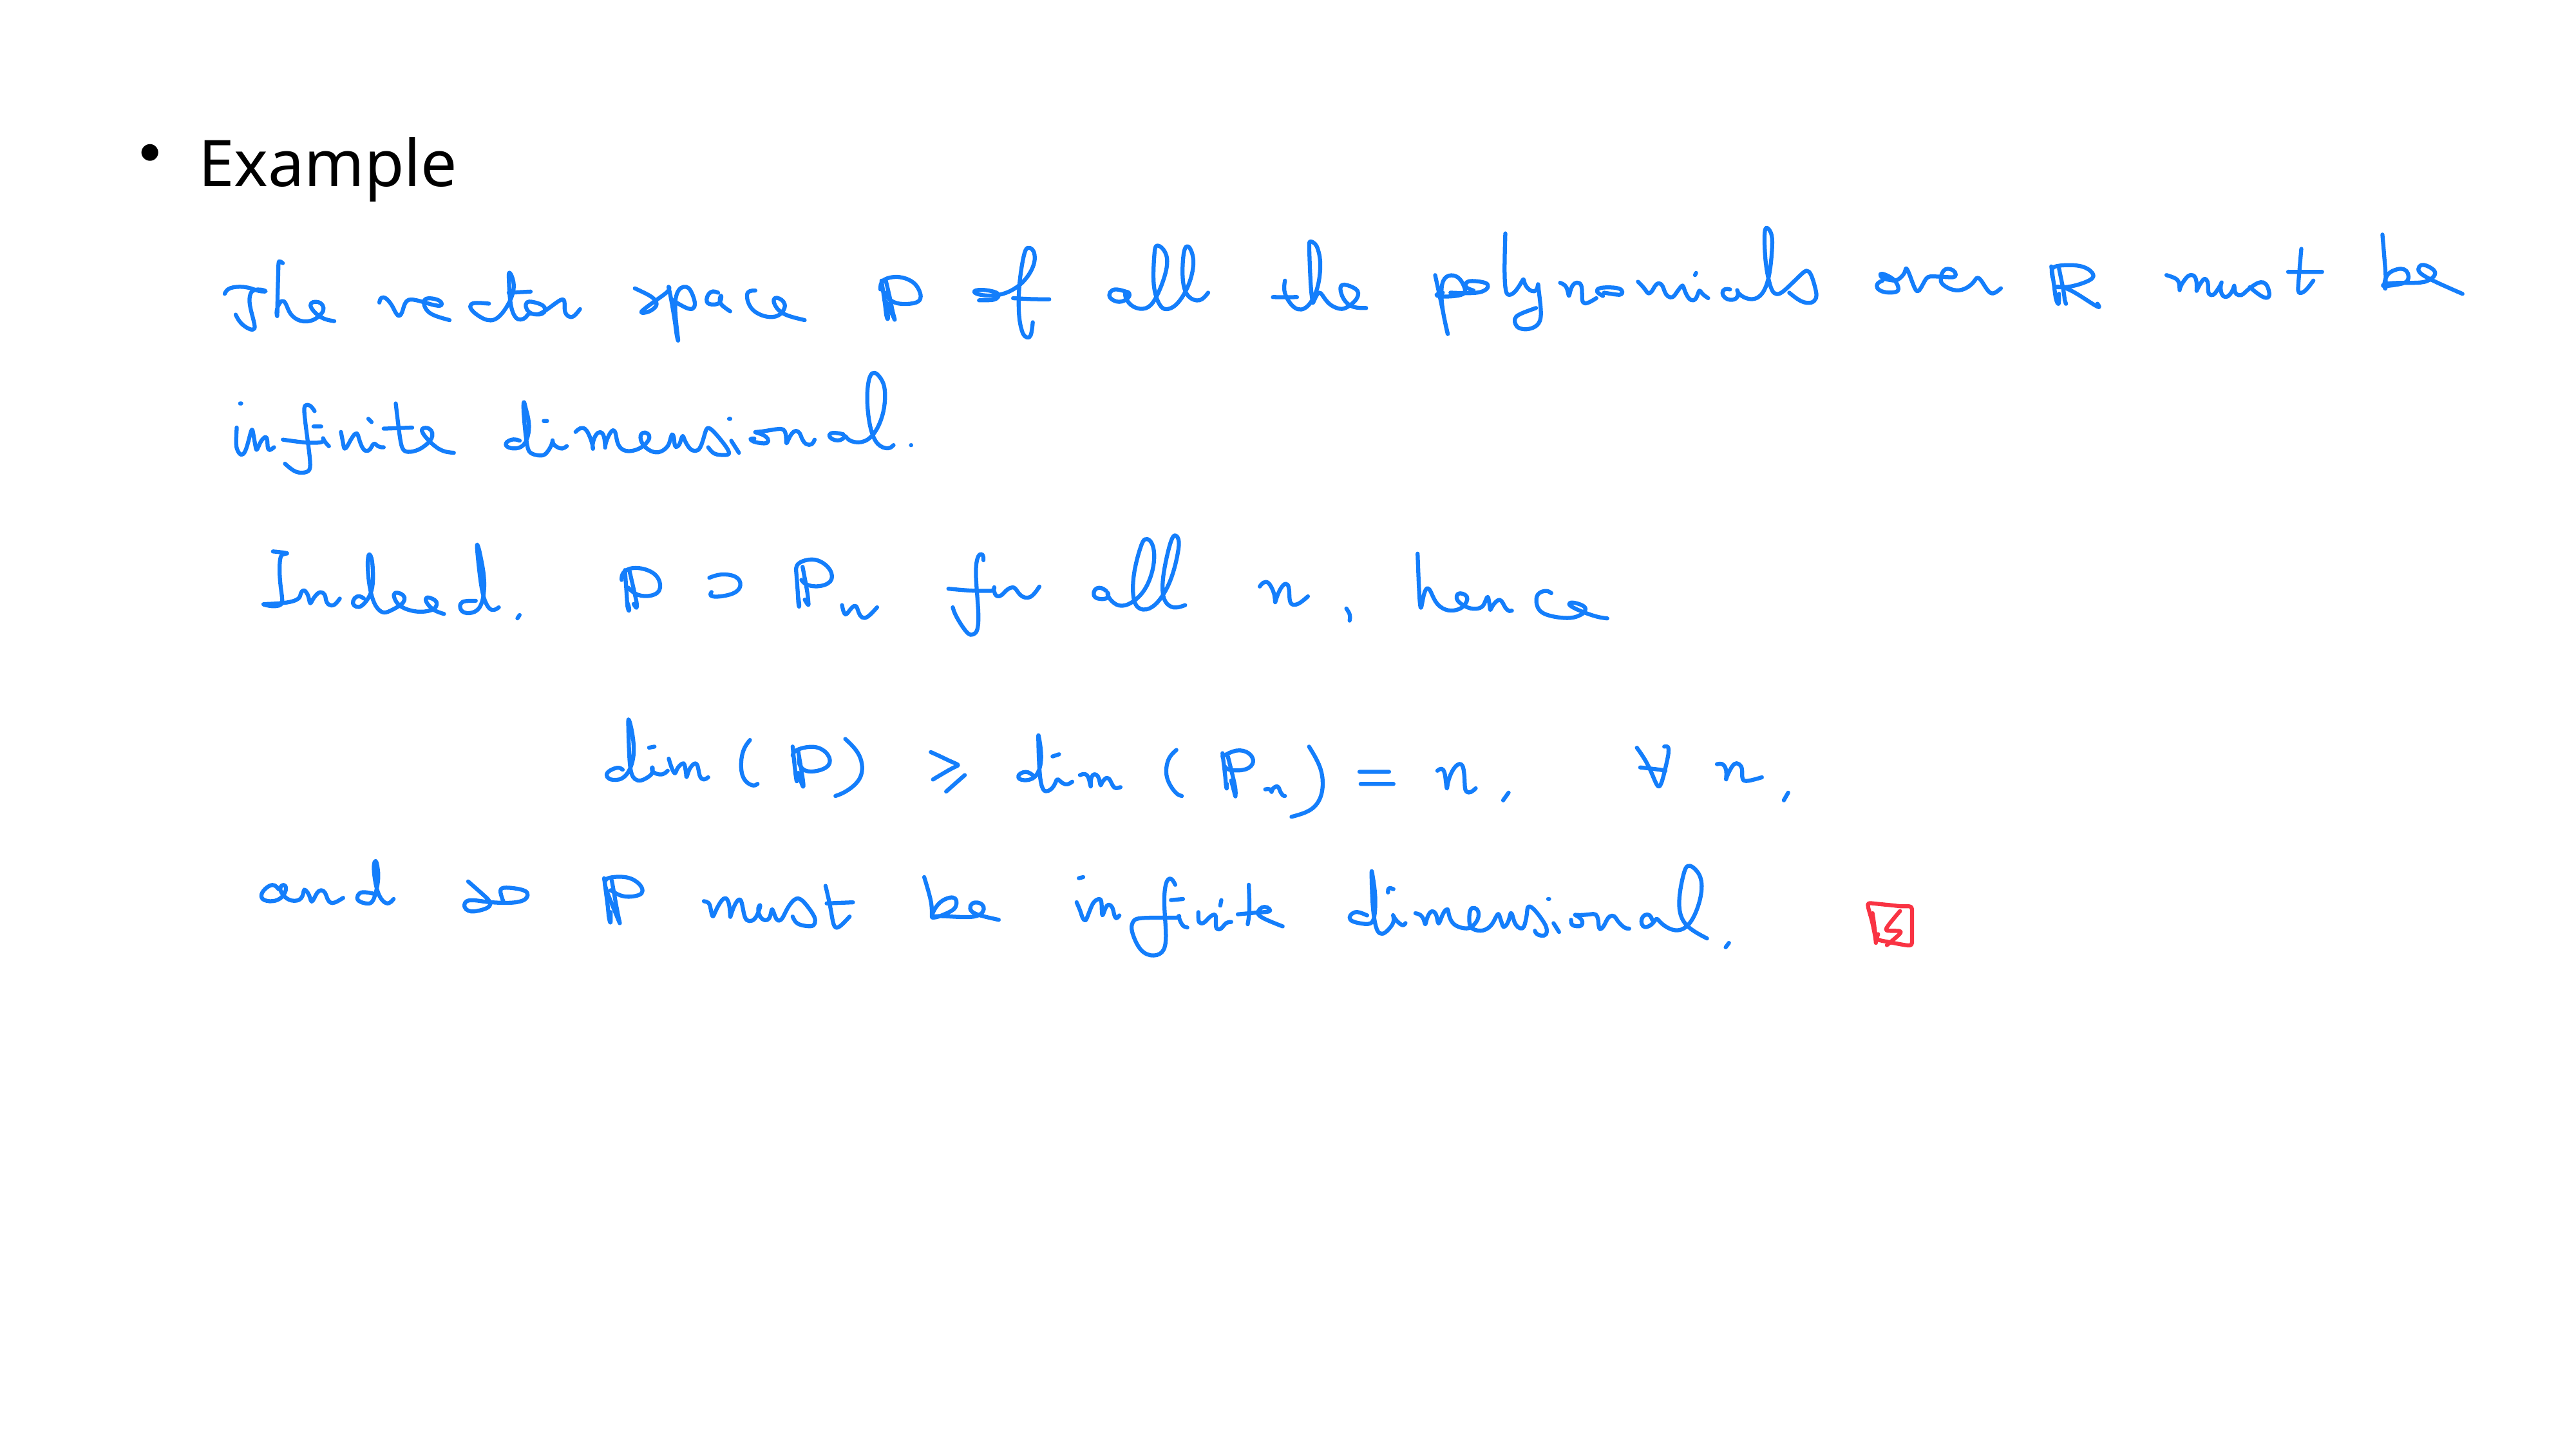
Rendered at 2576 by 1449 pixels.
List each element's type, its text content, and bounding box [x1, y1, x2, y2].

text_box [224, 227, 2463, 956]
list Example [133, 116, 2443, 1333]
